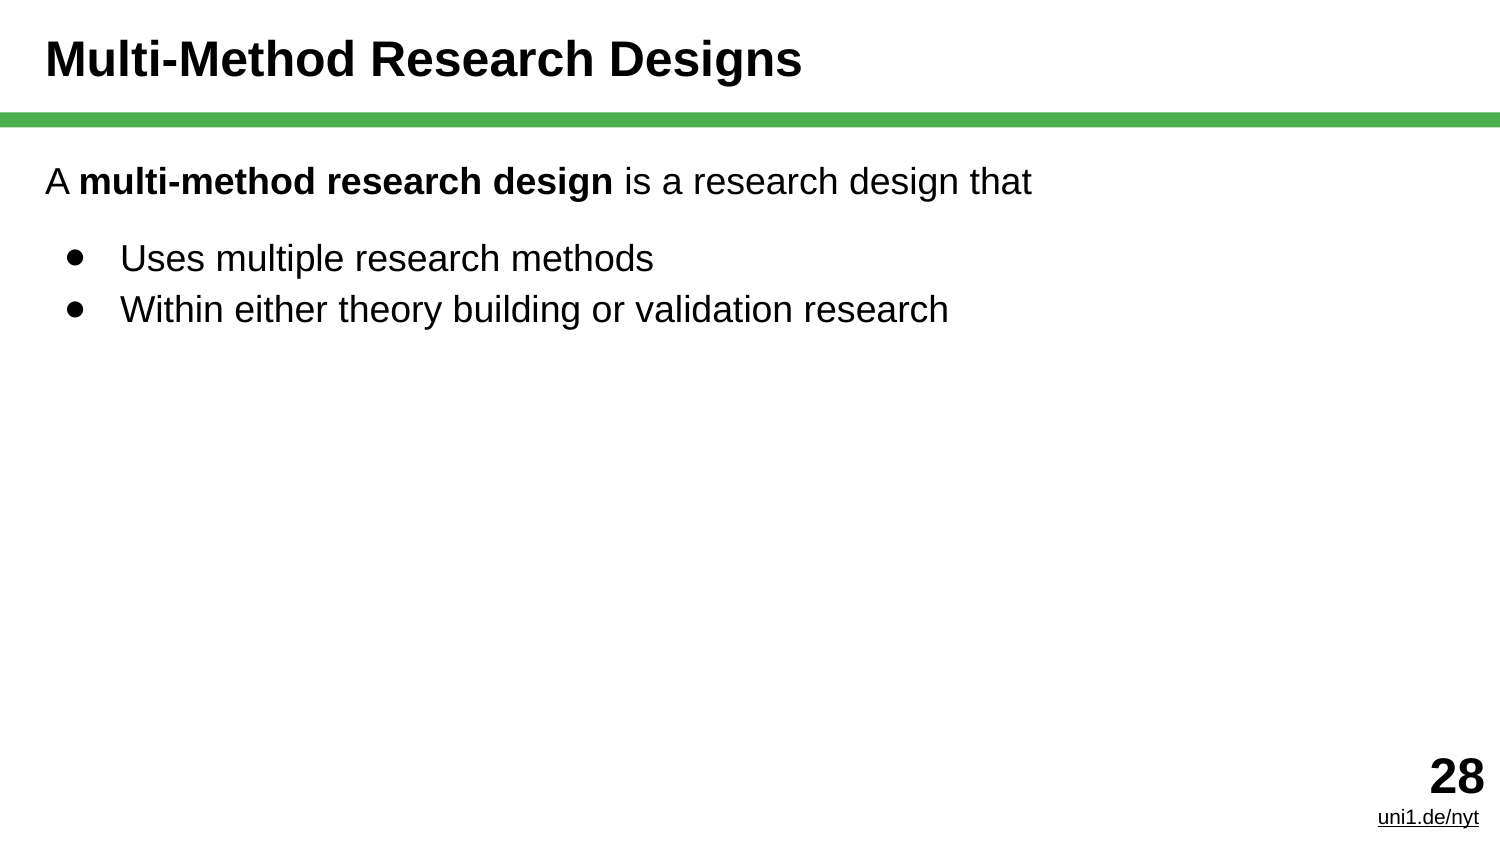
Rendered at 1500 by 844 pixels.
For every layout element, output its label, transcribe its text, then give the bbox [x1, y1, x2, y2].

list A multi-method research design is a research design that Uses multiple research methods Within either theory building or validation research [45, 150, 1455, 825]
slide_number ‹#› uni1.de/nyt [1200, 693, 1500, 844]
title Multi-Method Research Designs [0, 0, 1500, 113]
